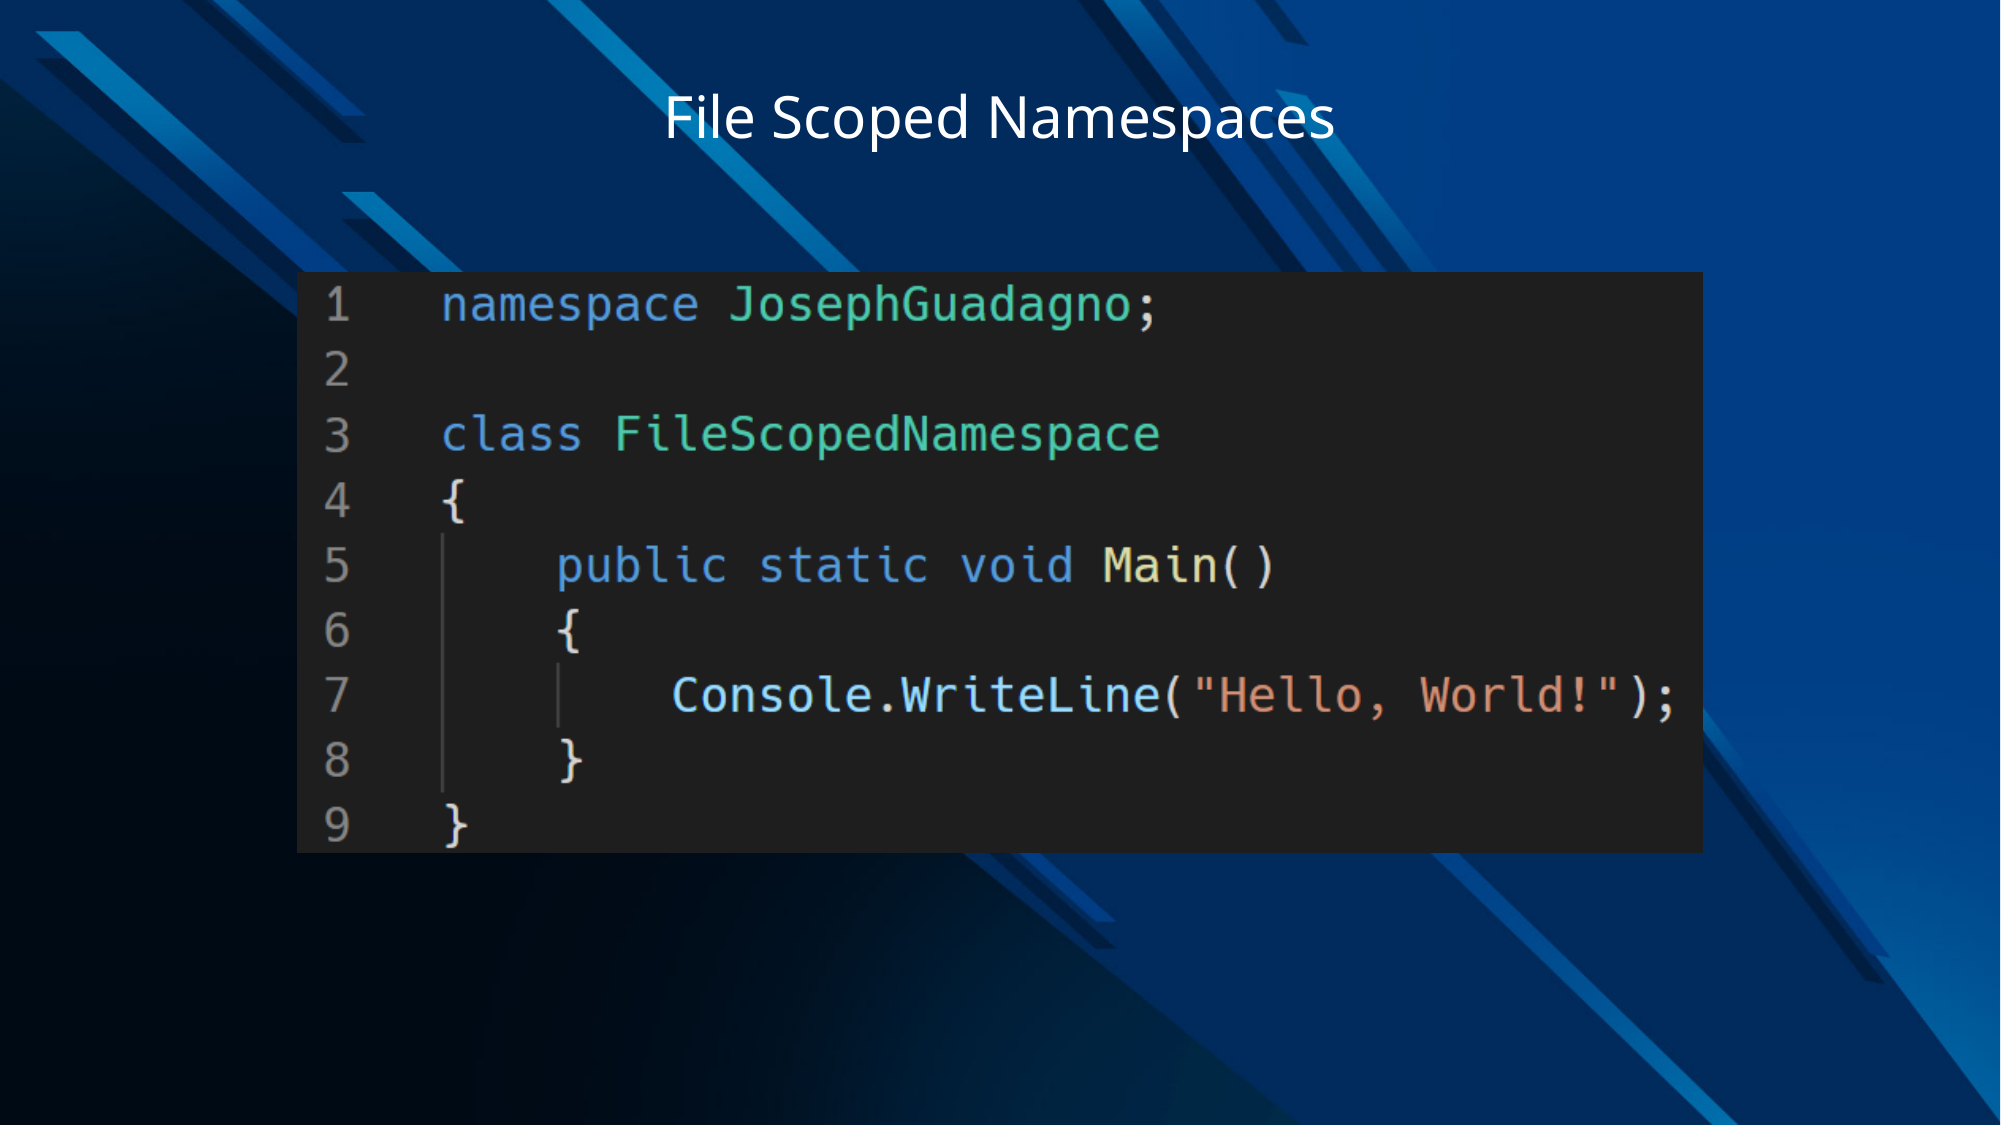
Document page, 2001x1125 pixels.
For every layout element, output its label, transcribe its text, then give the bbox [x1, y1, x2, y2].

picture [0, 0, 2001, 1125]
title File Scoped Namespaces [137, 59, 1863, 180]
